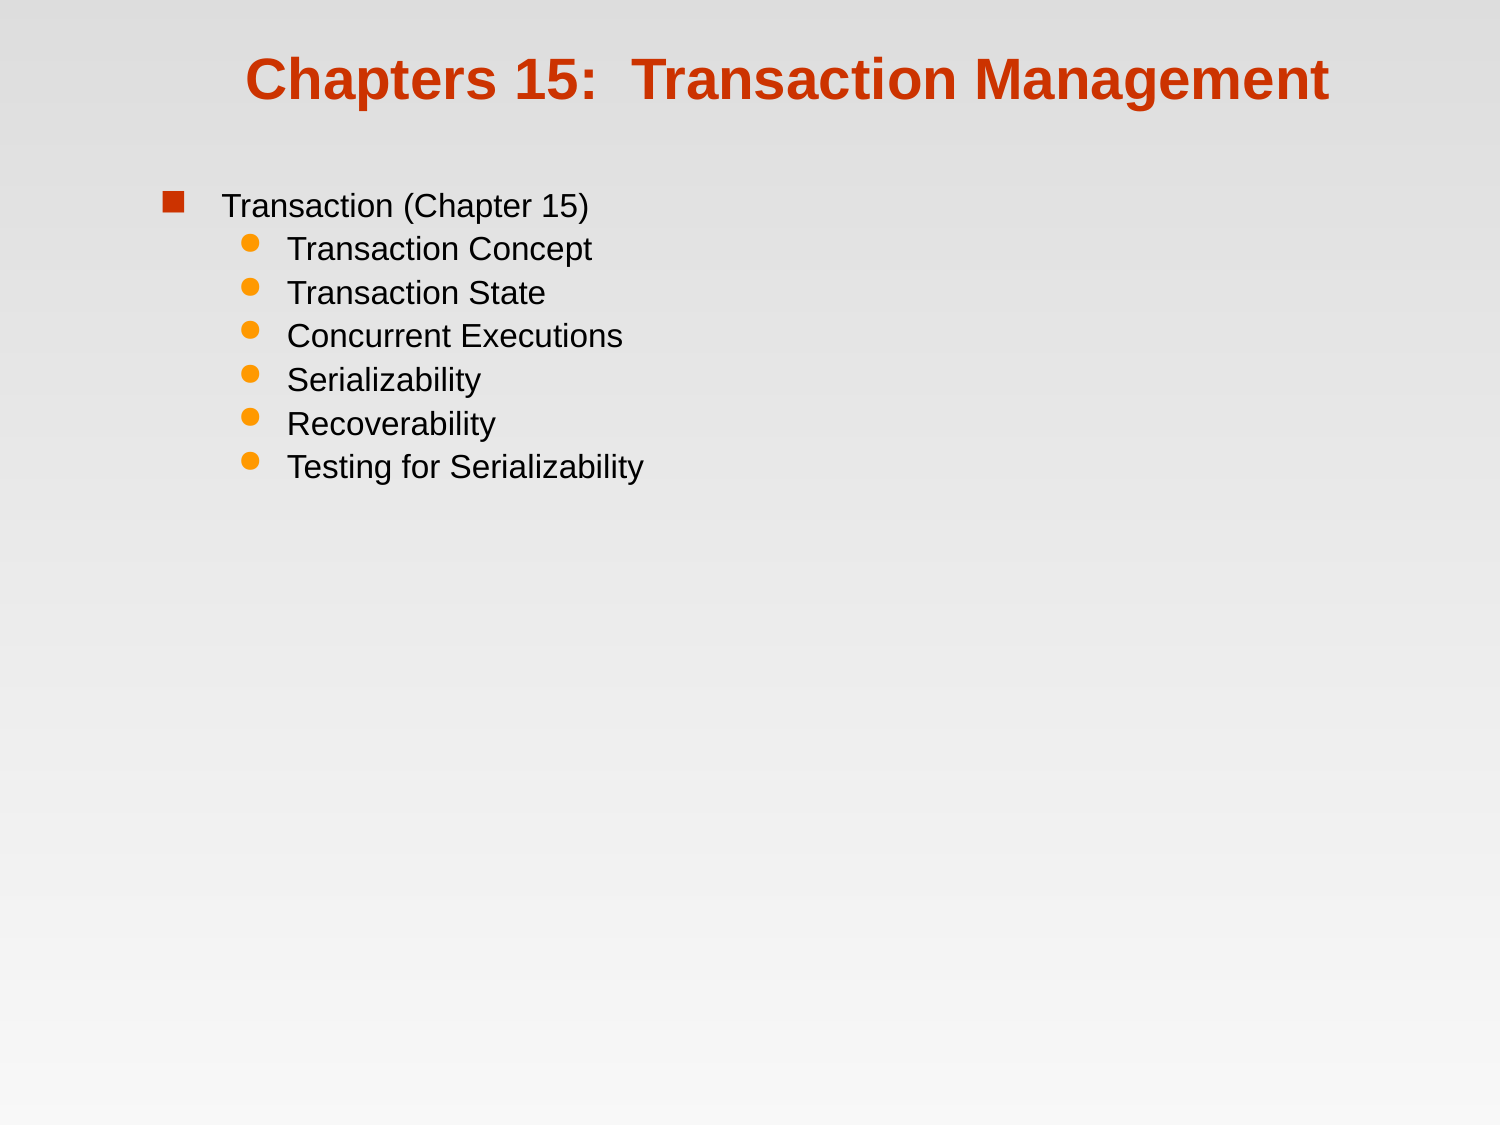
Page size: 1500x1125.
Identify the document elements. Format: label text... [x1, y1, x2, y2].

title Chapters 15: Transaction Management [125, 18, 1452, 120]
list Transaction (Chapter 15) Transaction Concept Transaction State Concurrent Executions Serializability Recoverability Testing for Serializability [150, 184, 1227, 1001]
